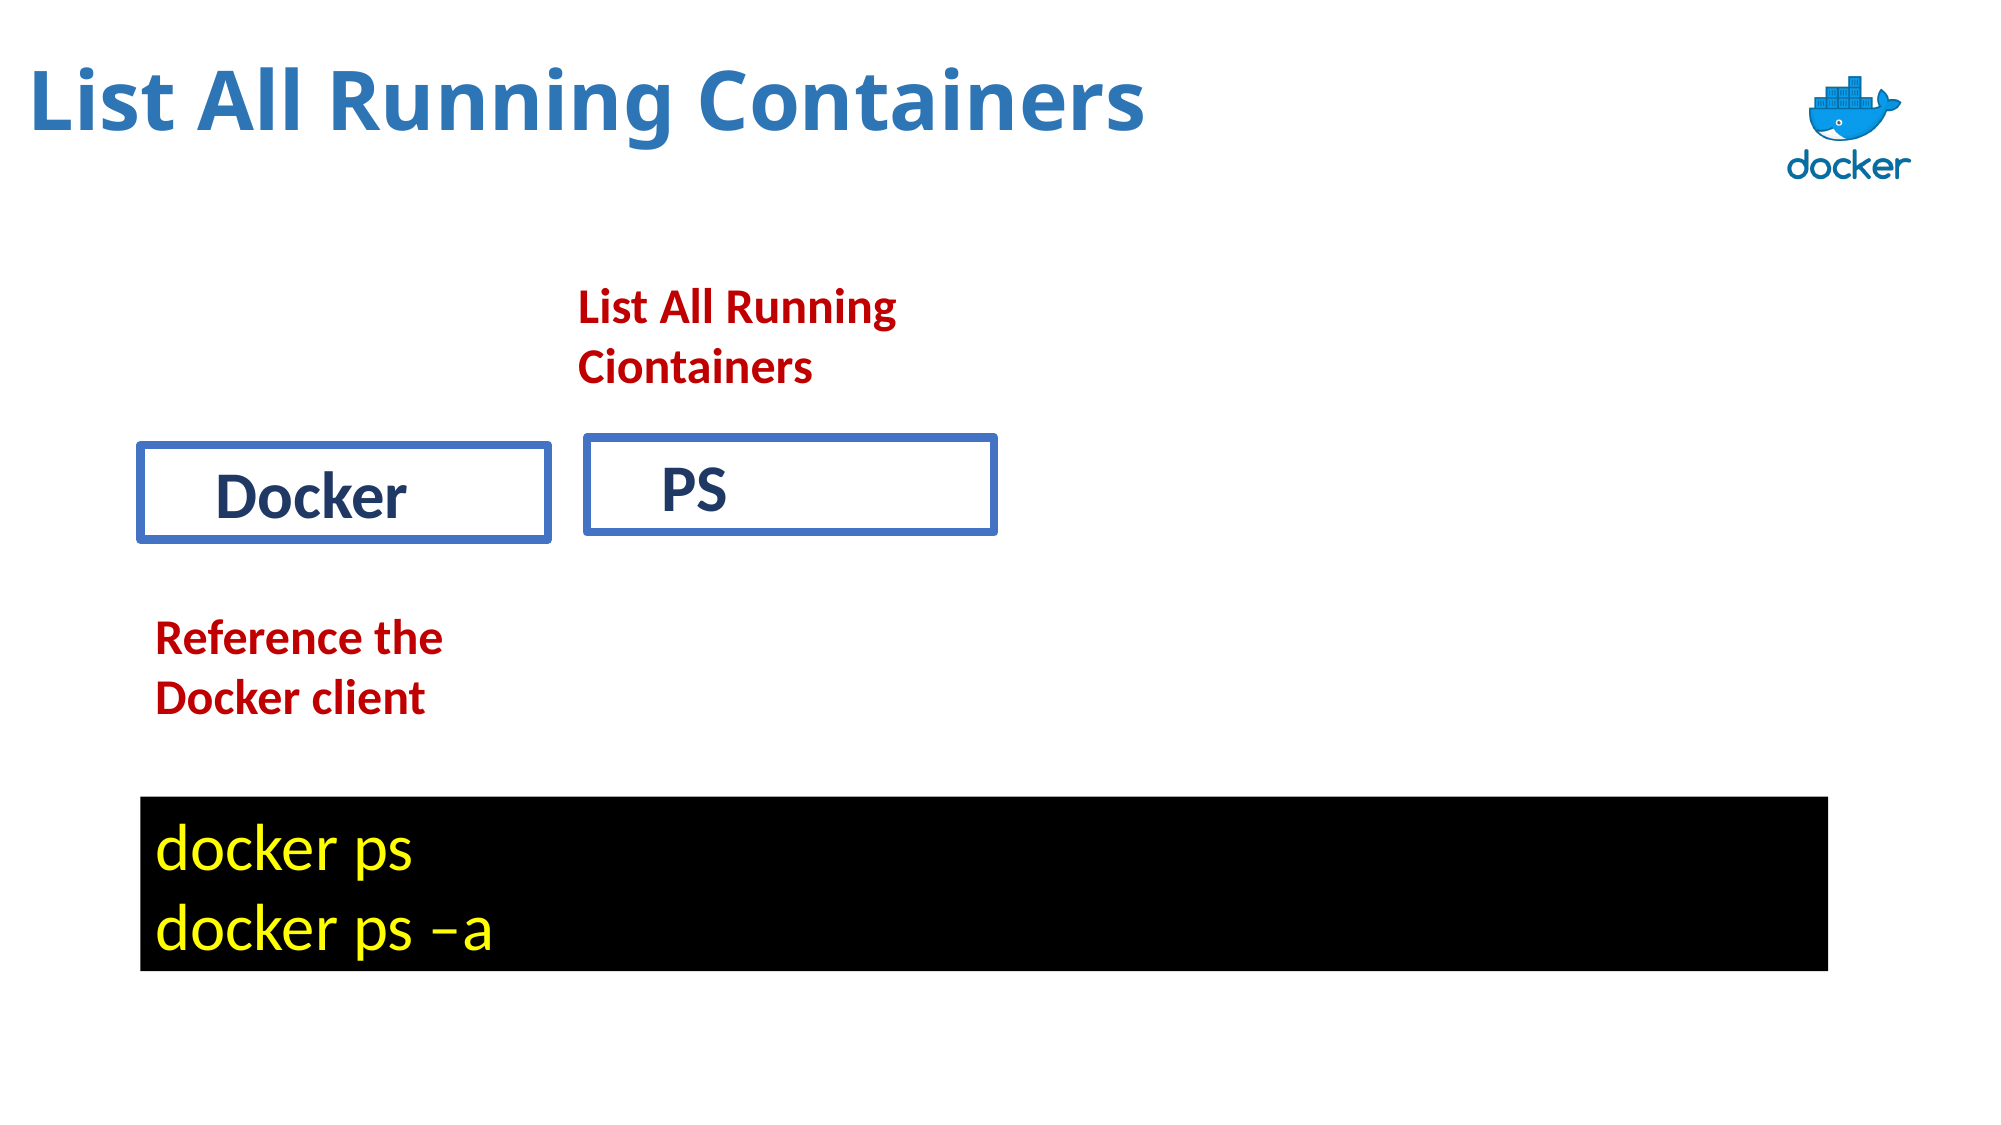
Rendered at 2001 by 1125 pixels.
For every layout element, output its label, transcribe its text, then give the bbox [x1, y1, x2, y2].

text_box PS [586, 437, 995, 533]
picture [1776, 65, 1922, 190]
text_box Docker [140, 444, 548, 540]
text_box docker ps docker ps –a [140, 796, 1829, 972]
text_box List All Running Ciontainers [563, 266, 985, 402]
text_box List All Running Containers [0, 47, 1175, 161]
text_box Reference the Docker client [140, 596, 568, 732]
